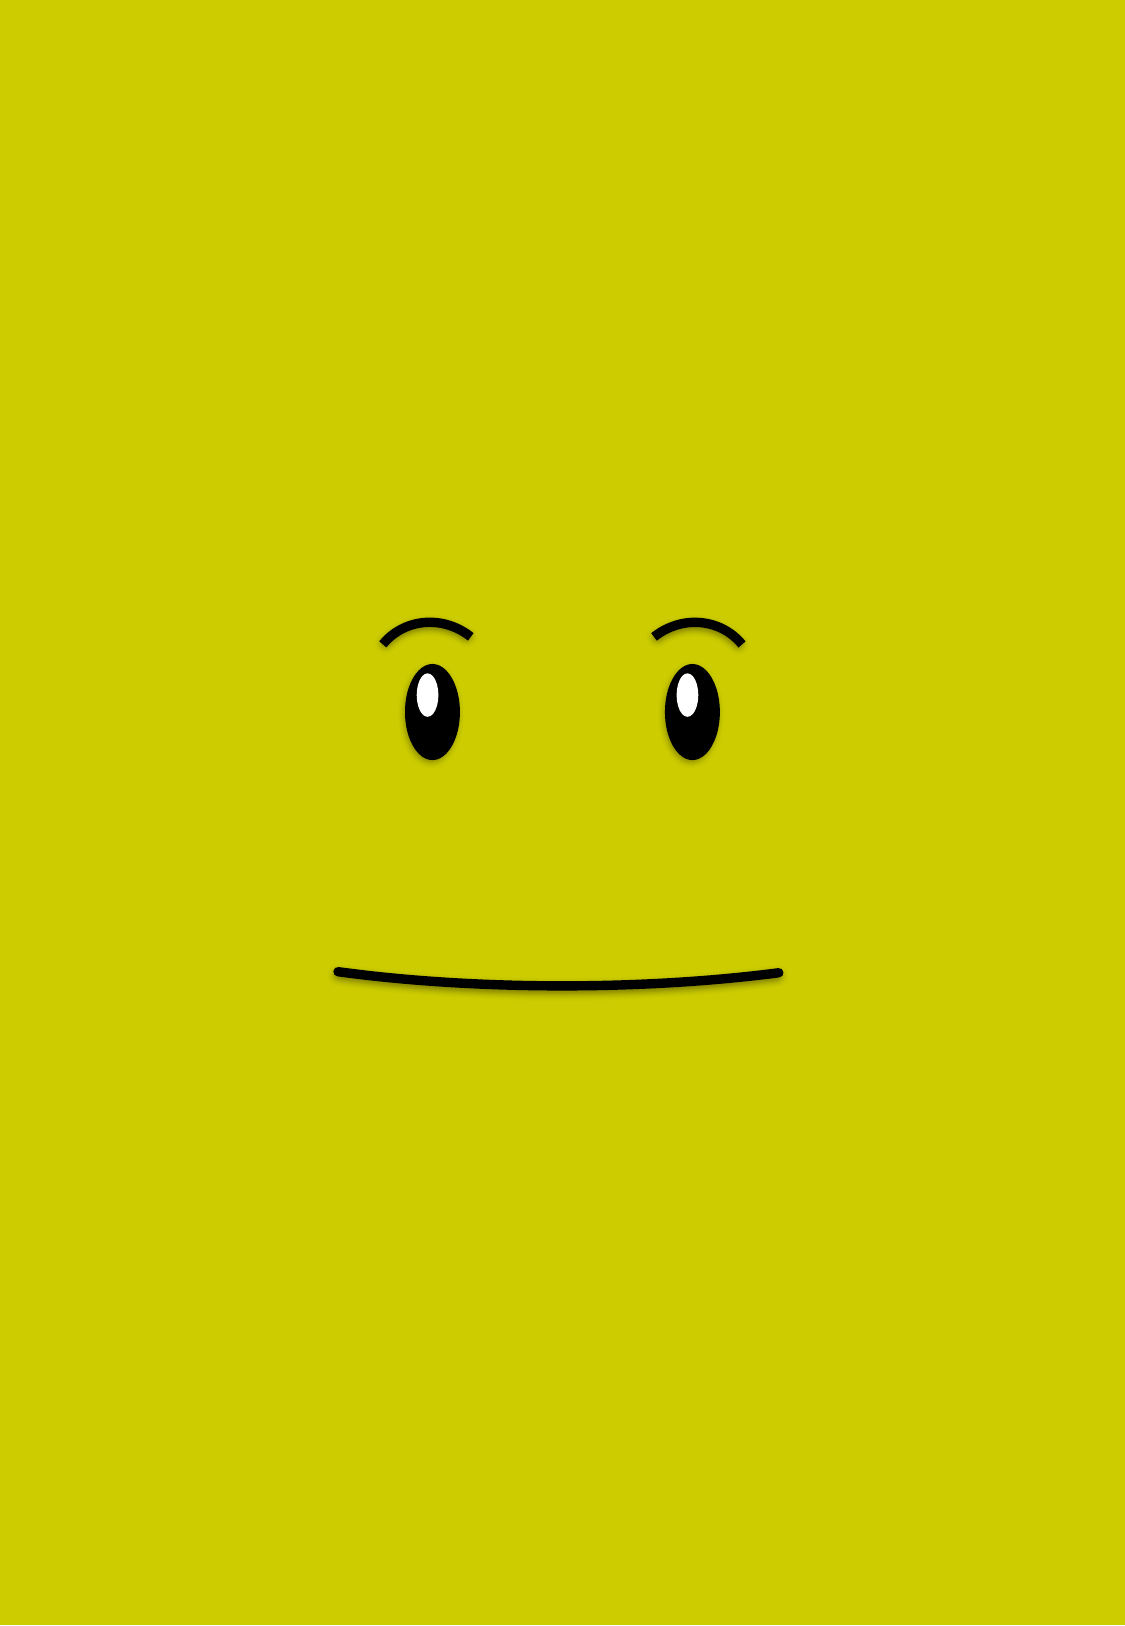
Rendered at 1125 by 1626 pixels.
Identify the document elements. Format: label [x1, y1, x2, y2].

text_box [368, 623, 757, 746]
text_box [335, 885, 781, 988]
text_box [404, 755, 721, 761]
